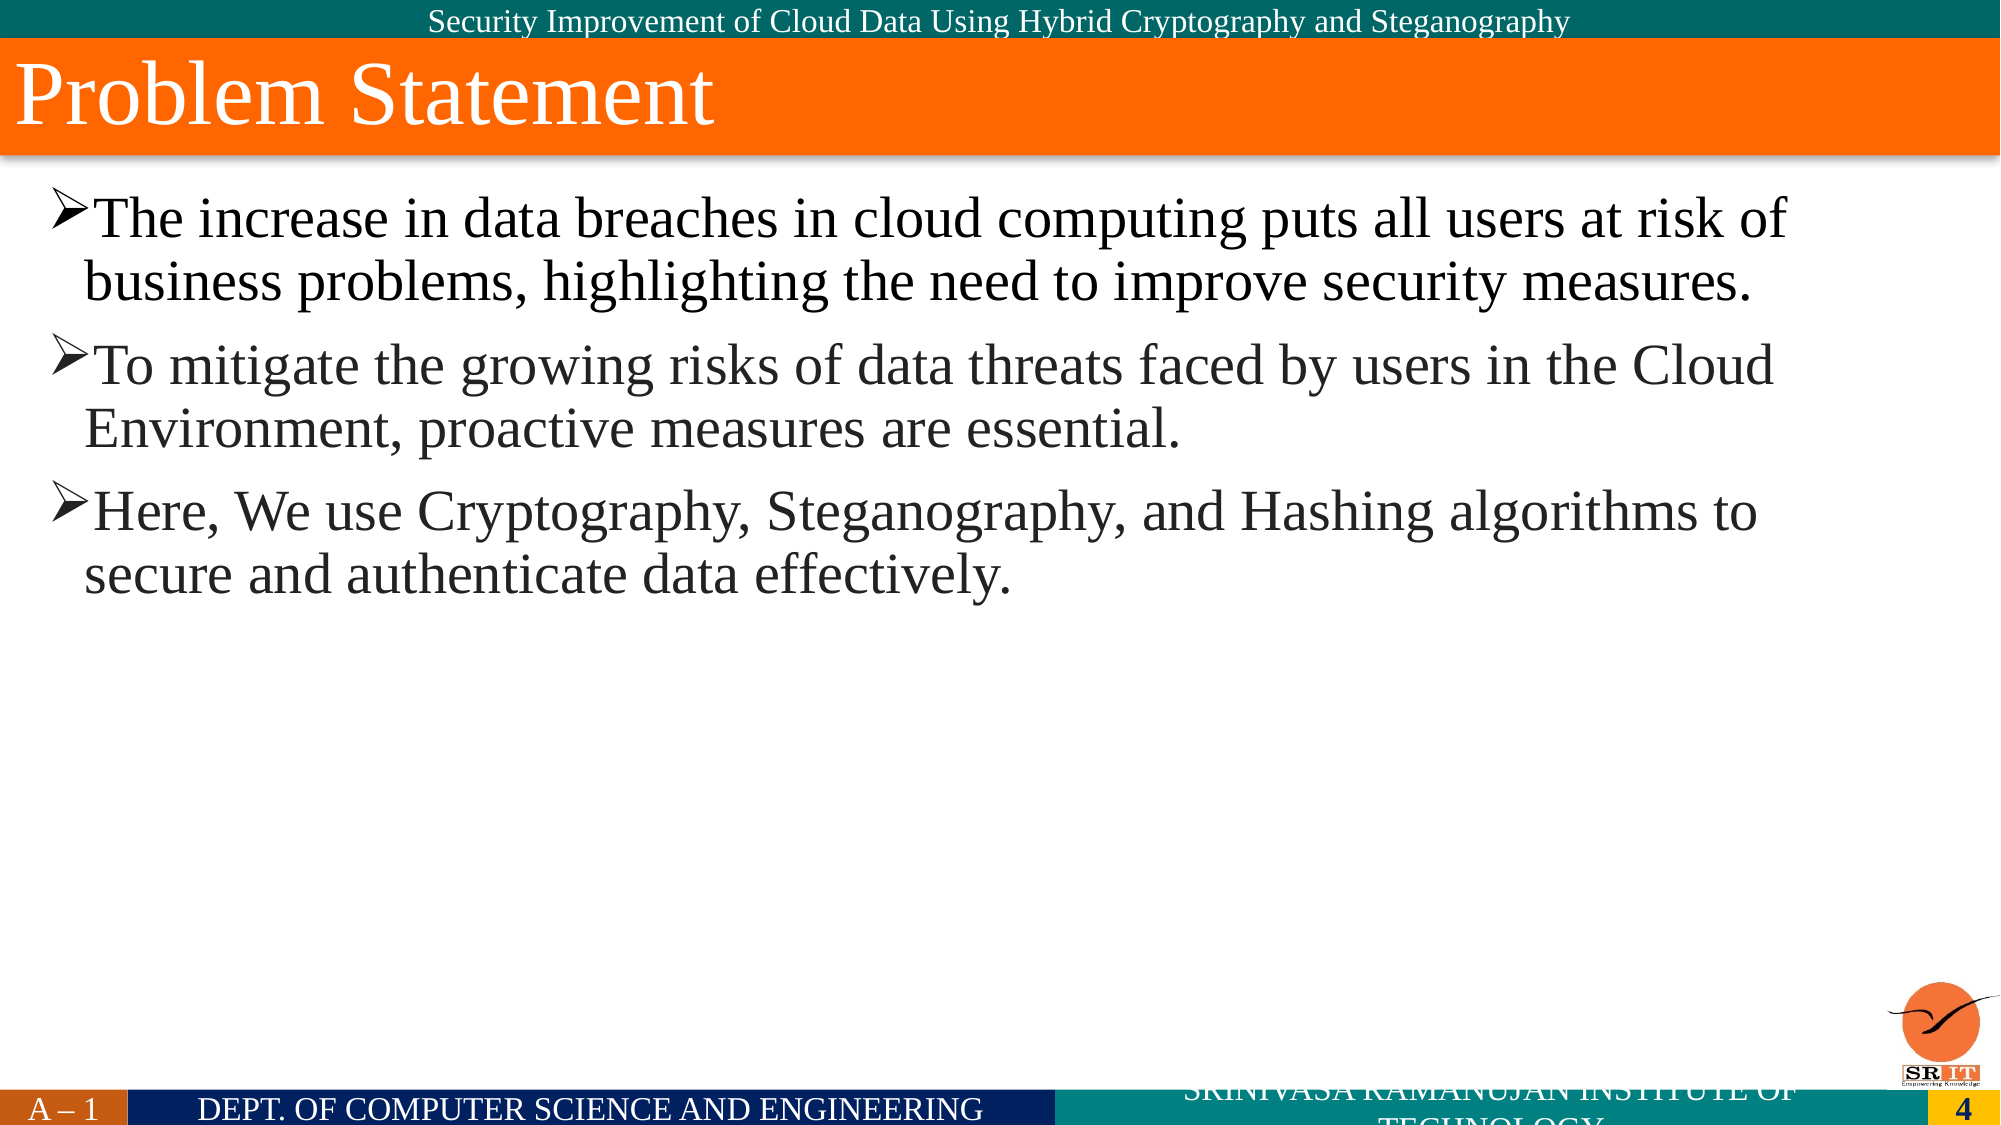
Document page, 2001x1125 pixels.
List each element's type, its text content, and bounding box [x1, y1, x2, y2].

title Problem Statement [0, 38, 2000, 156]
picture [1887, 977, 2000, 1090]
list The increase in data breaches in cloud computing puts all users at risk of business problems, highlighting the need to improve security measures. To mitigate the growing risks of data threats faced by users in the Cloud Environment, proactive measures are essential. Here, We use Cryptography, Steganography, and Hashing algorithms to secure and authenticate data effectively. [32, 179, 1913, 1013]
